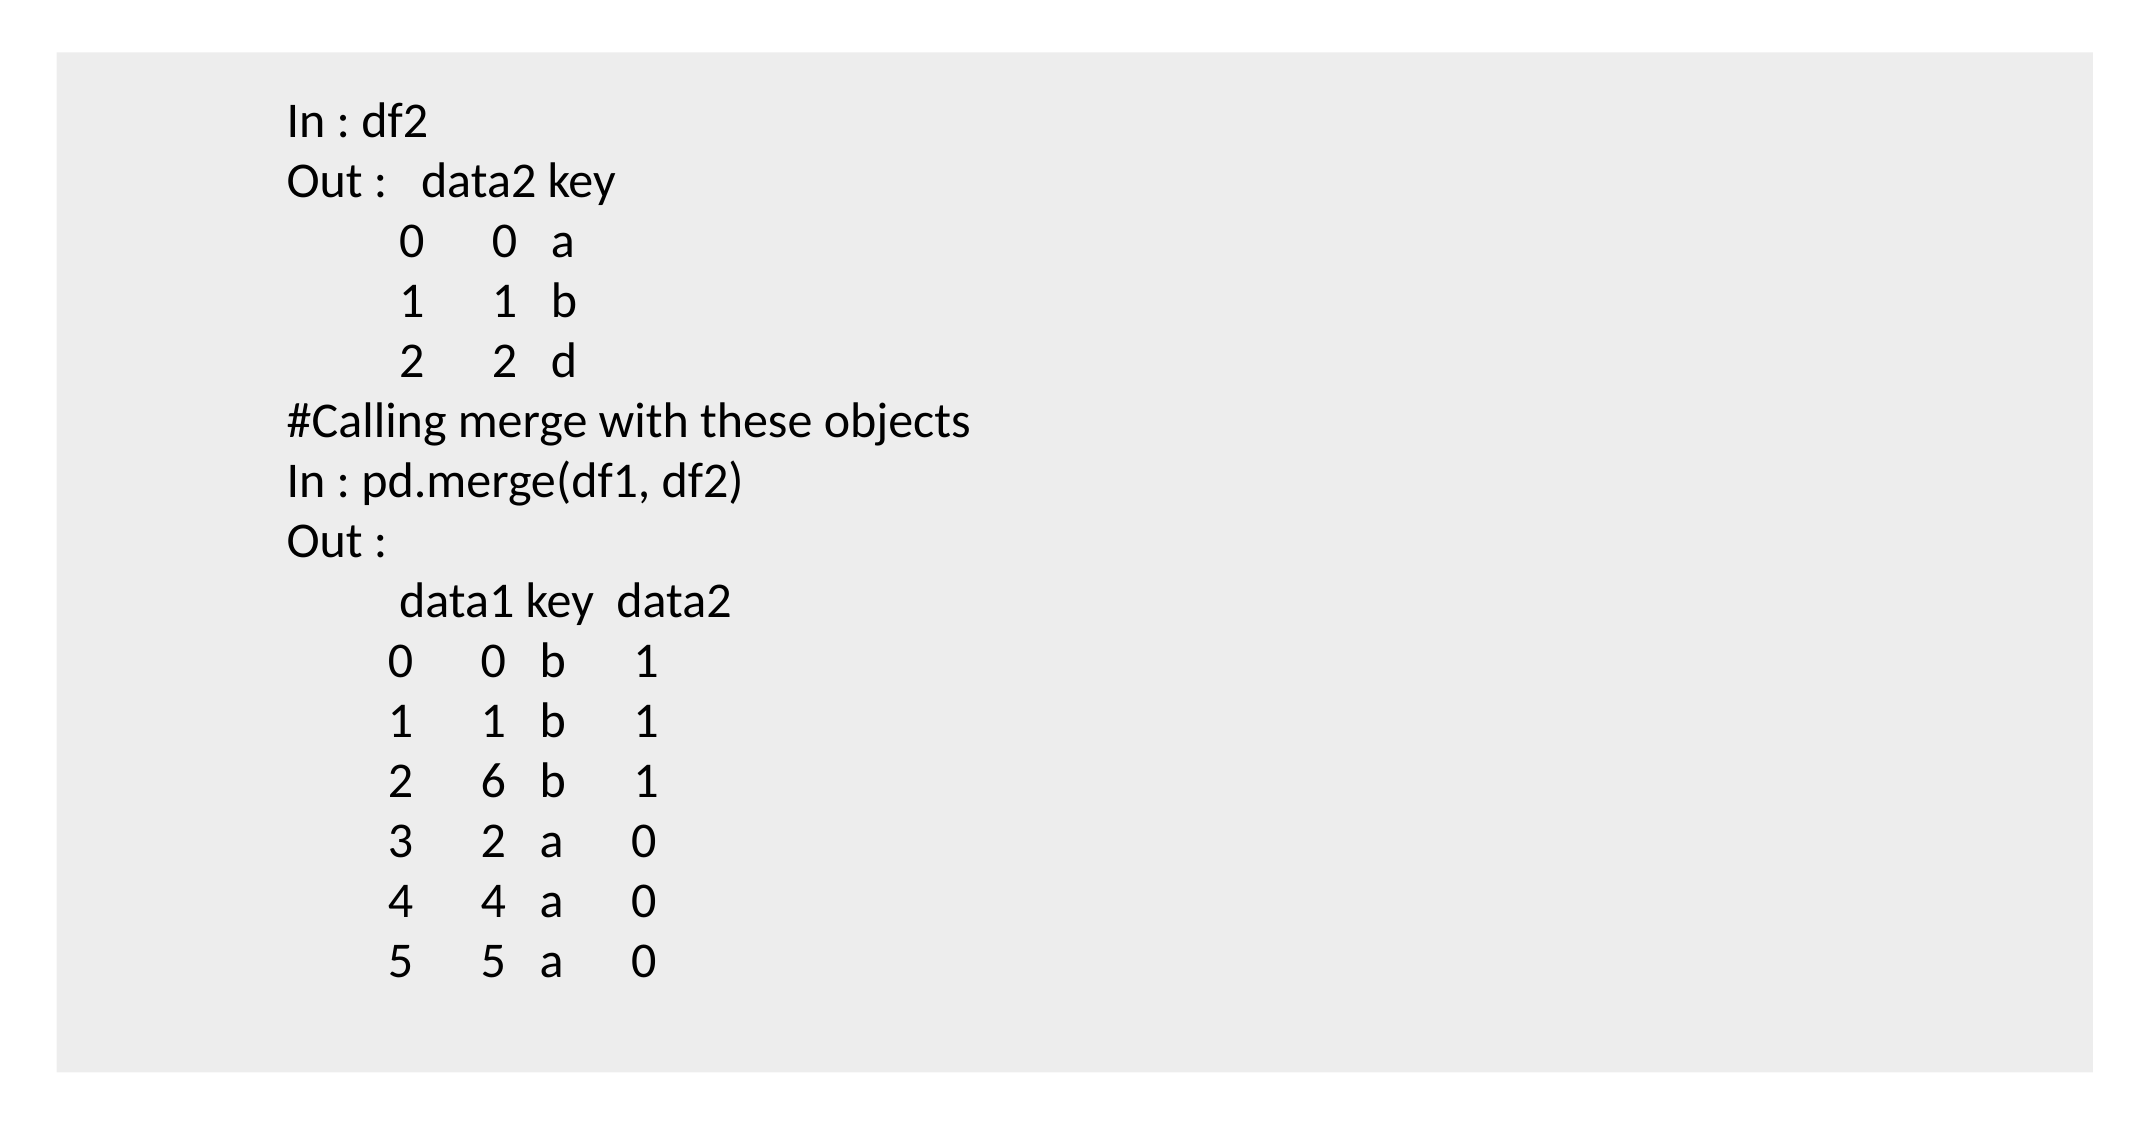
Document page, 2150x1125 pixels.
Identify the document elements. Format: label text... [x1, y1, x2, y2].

text_box In : df2 Out : data2 key 0 0 a 1 1 b 2 2 d #Calling merge with these objects In : pd.merge(df1, df2) Out : data1 key data2 0 0 b 1 1 1 b 1 2 6 b 1 3 2 a 0 4 4 a 0 5 5 a 0 [271, 79, 1524, 1055]
text_box [56, 52, 2093, 1073]
